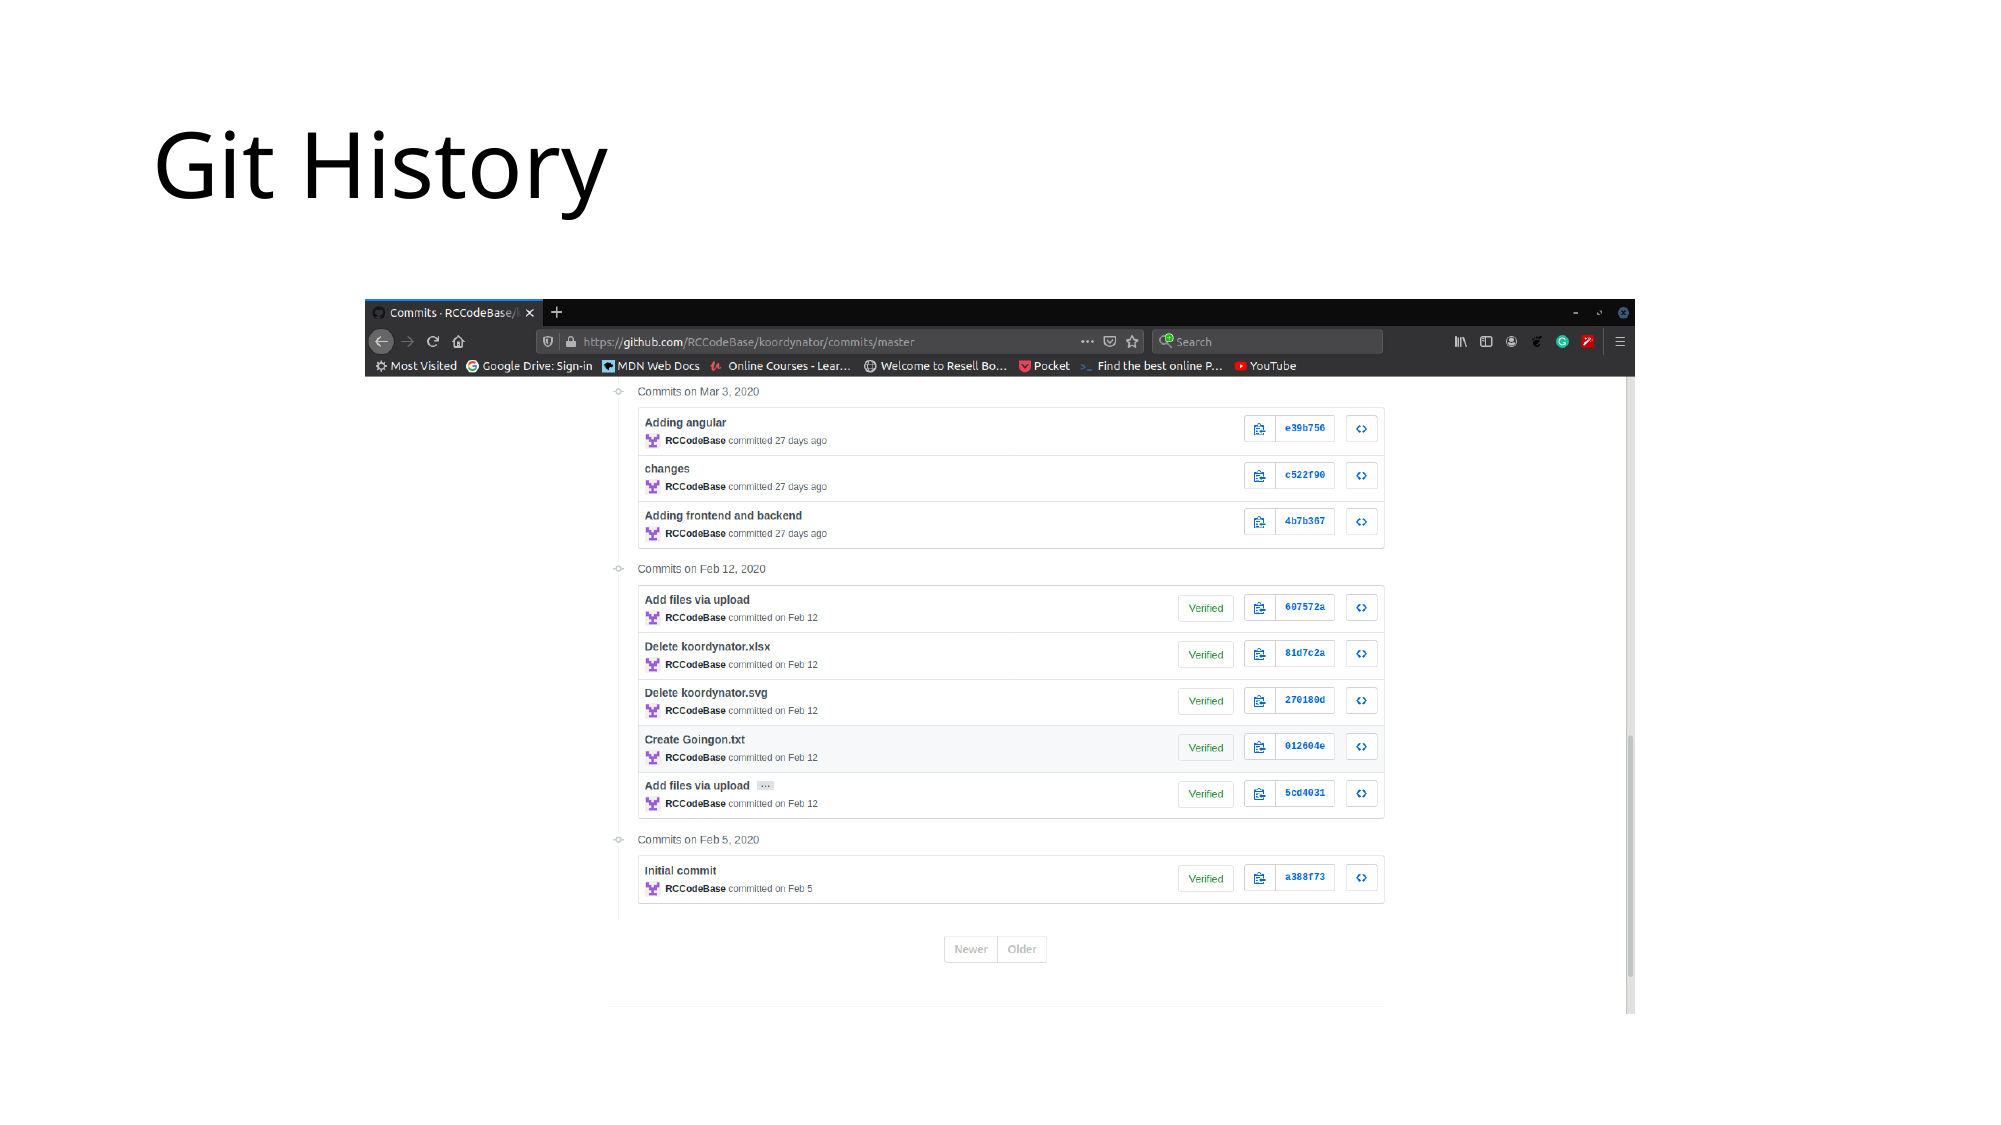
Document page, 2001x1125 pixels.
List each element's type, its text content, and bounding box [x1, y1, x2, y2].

picture [365, 299, 1635, 1014]
text_box Git History [137, 59, 1863, 278]
